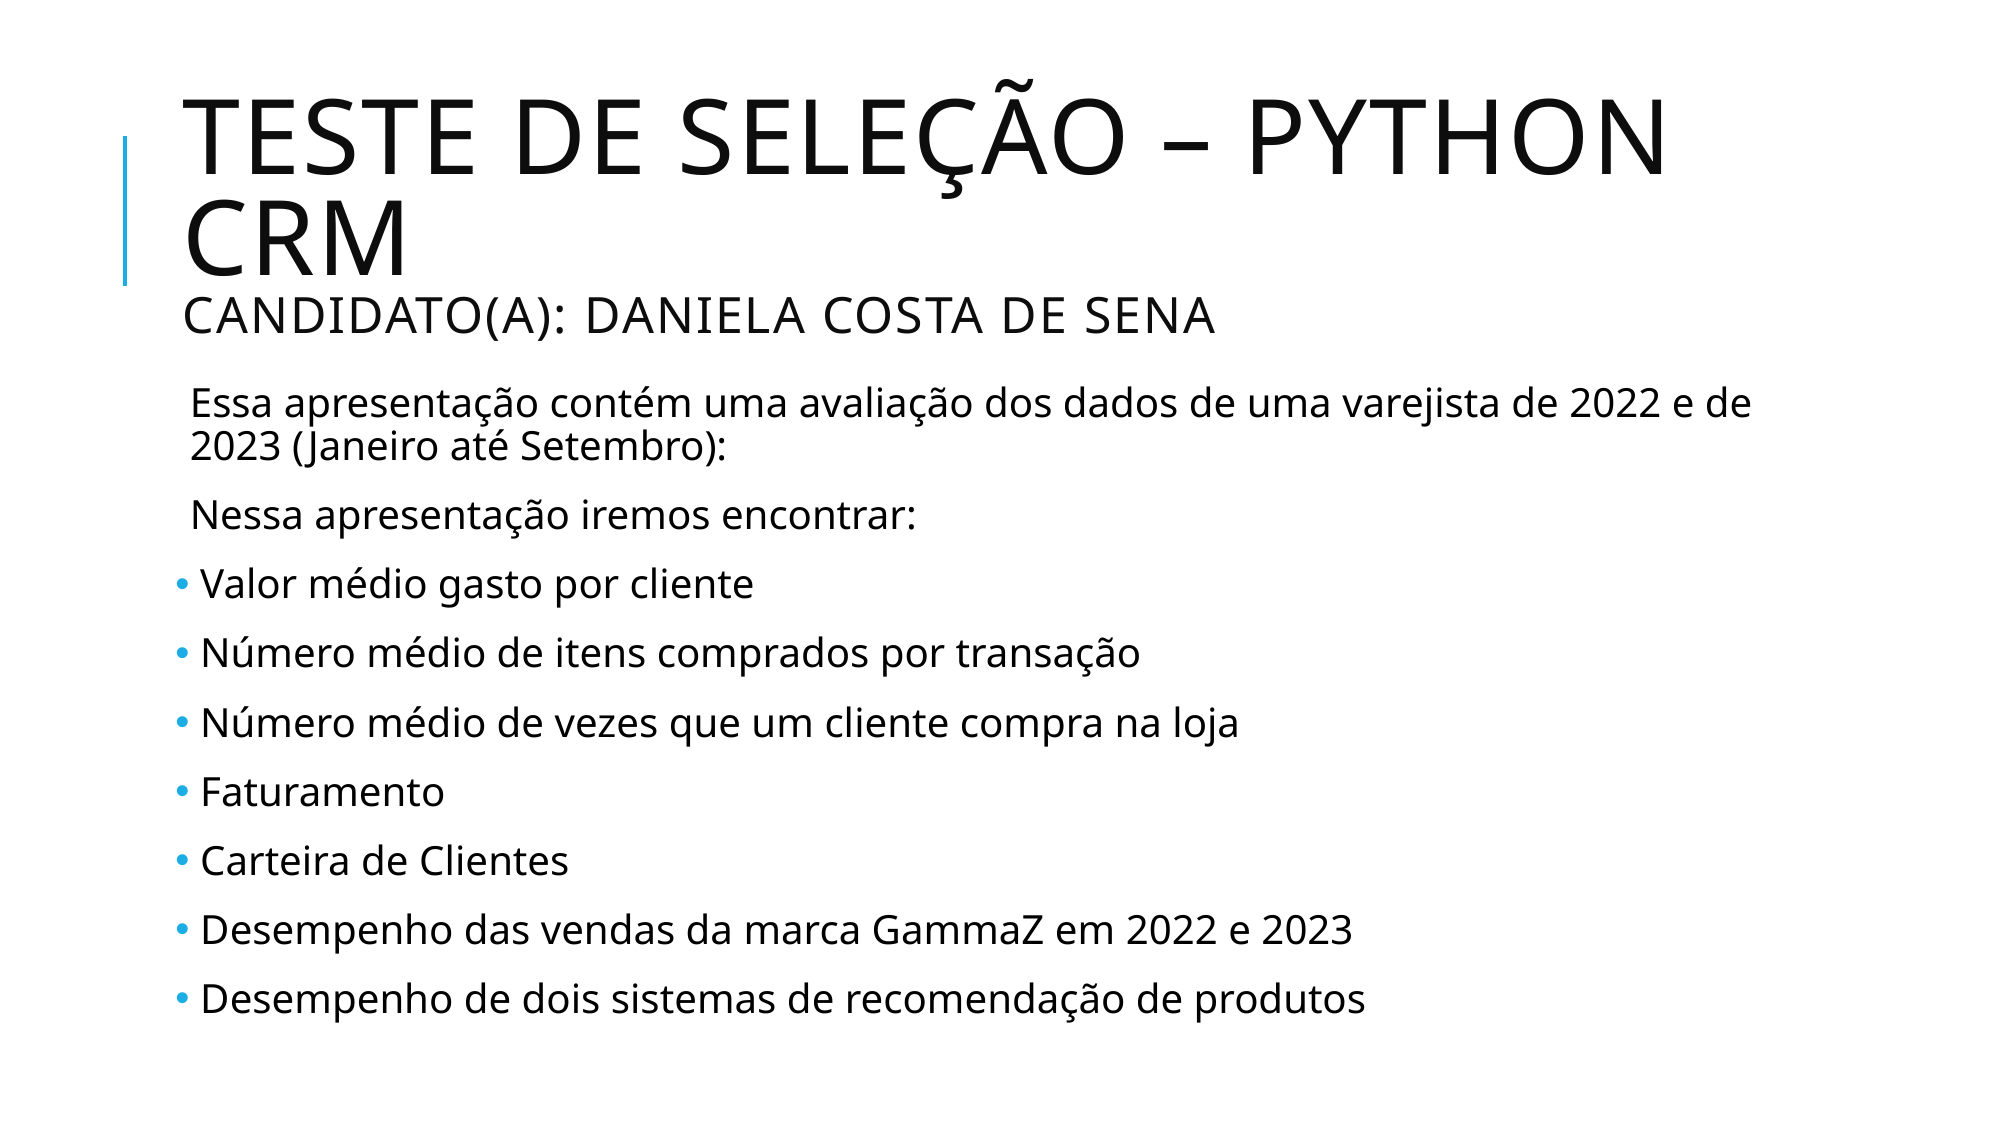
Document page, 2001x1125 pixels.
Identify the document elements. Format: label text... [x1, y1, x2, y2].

title Teste de Seleção – Python CRM Candidato(a): Daniela Costa de Sena [168, 96, 1763, 342]
list Essa apresentação contém uma avaliação dos dados de uma varejista de 2022 e de 2023 (Janeiro até Setembro): Nessa apresentação iremos encontrar: Valor médio gasto por cliente Número médio de itens comprados por transação Número médio de vezes que um cliente compra na loja Faturamento Carteira de Clientes Desempenho das vendas da marca GammaZ em 2022 e 2023 Desempenho de dois sistemas de recomendação de produtos [168, 375, 1763, 1035]
